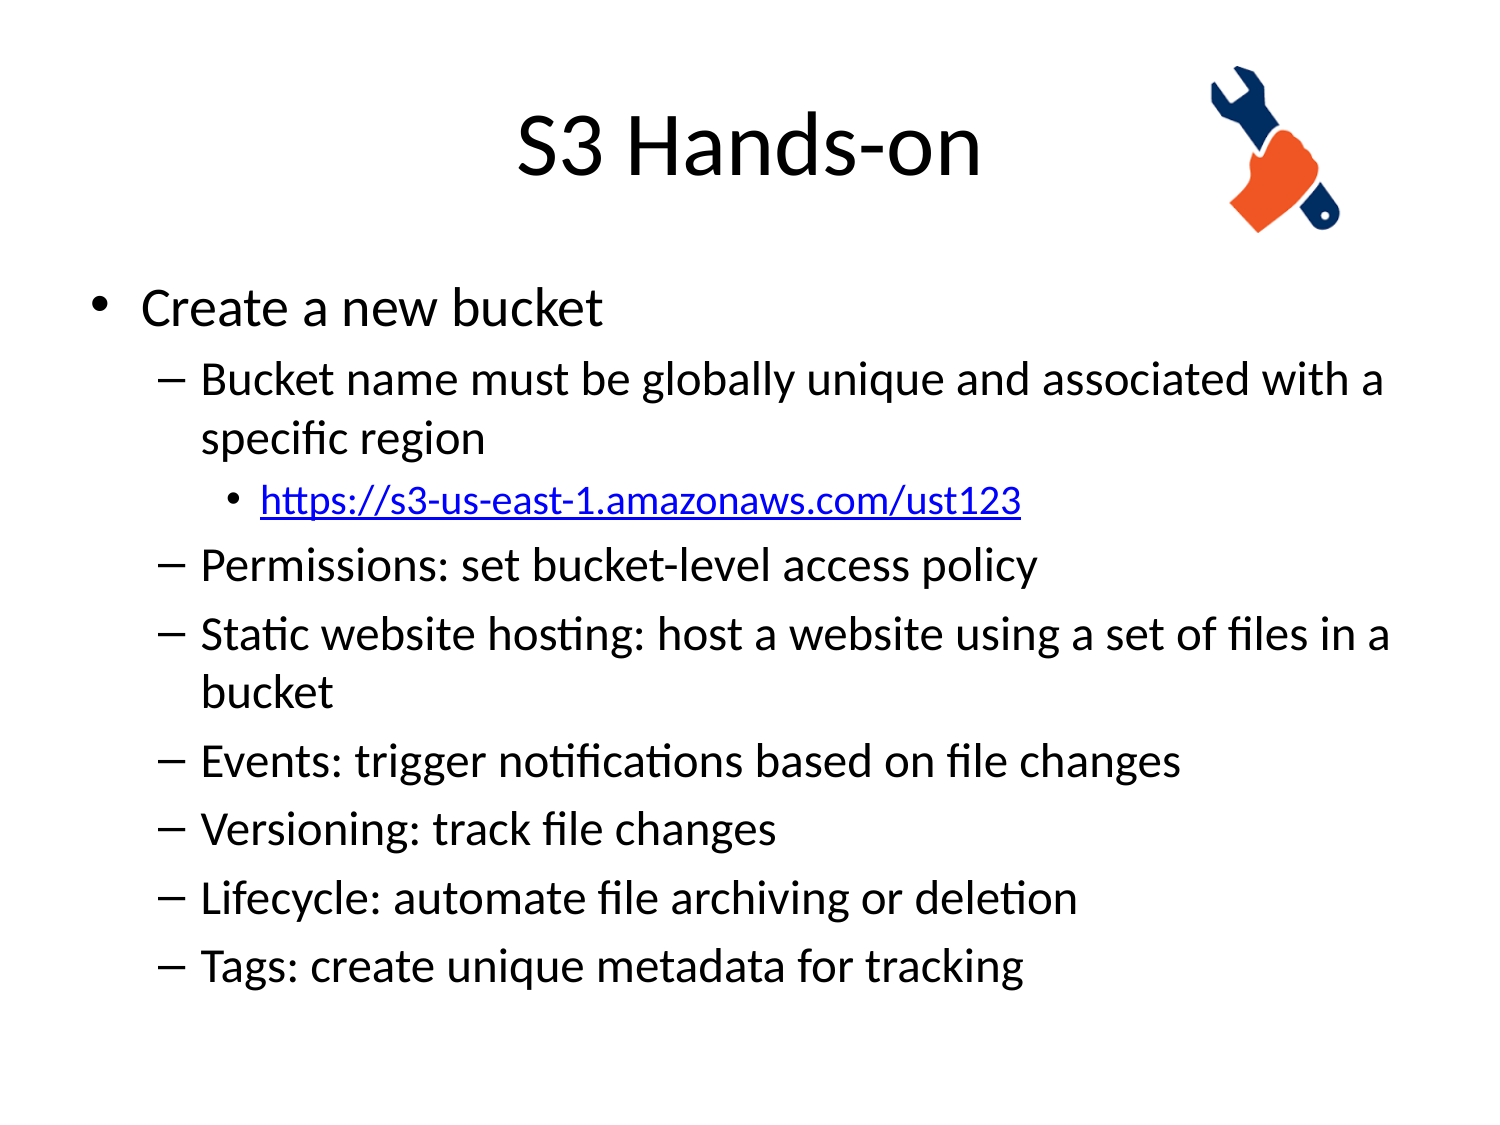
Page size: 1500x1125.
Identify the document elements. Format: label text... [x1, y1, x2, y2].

title S3 Hands-on [75, 45, 1425, 233]
list Create a new bucket Bucket name must be globally unique and associated with a specific region https://s3-us-east-1.amazonaws.com/ust123 Permissions: set bucket-level access policy Static website hosting: host a website using a set of files in a bucket Events: trigger notifications based on file changes Versioning: track file changes Lifecycle: automate file archiving or deletion Tags: create unique metadata for tracking [75, 262, 1425, 1005]
picture [1192, 65, 1359, 233]
